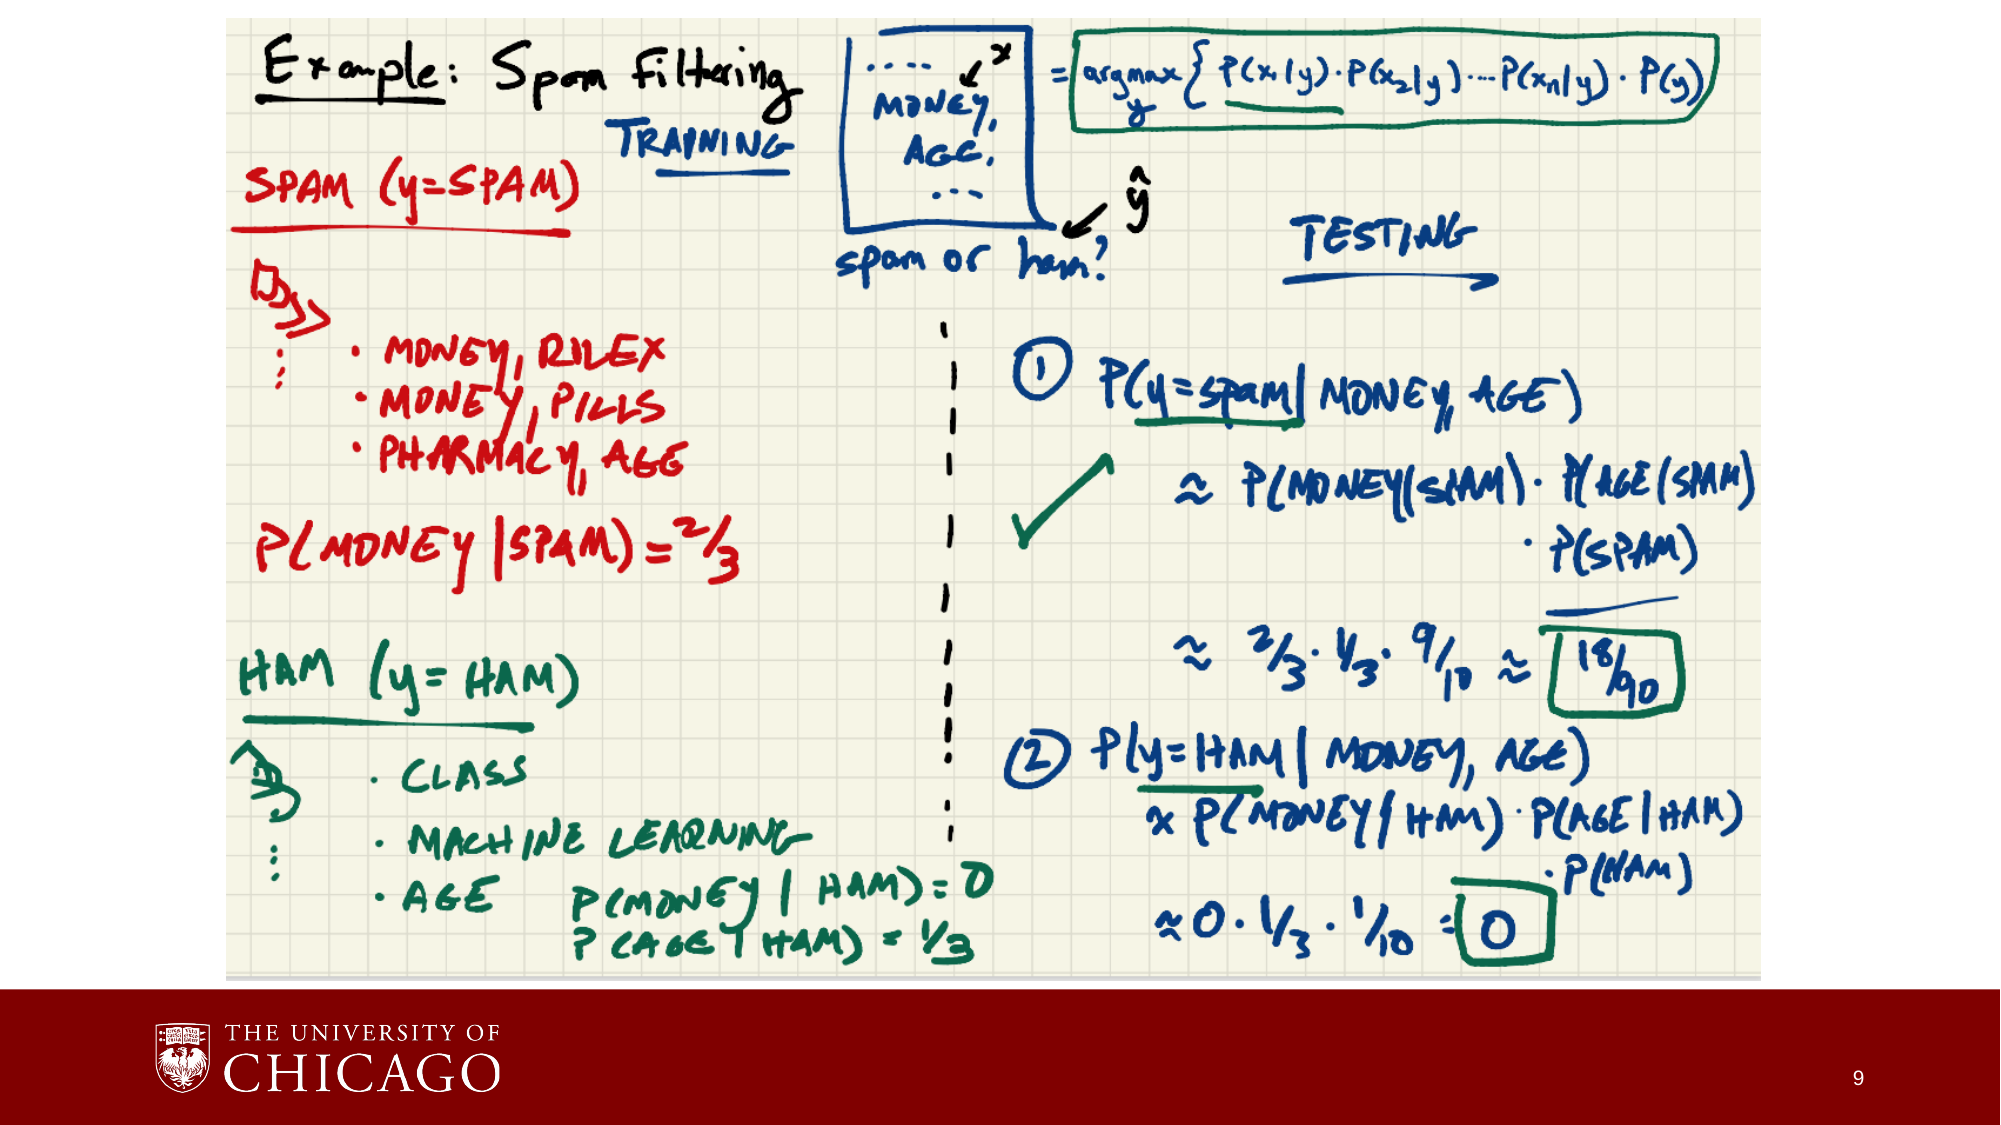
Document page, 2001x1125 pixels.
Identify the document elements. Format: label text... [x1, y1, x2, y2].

picture [225, 18, 1761, 981]
slide_number 9 [1412, 1046, 1880, 1107]
